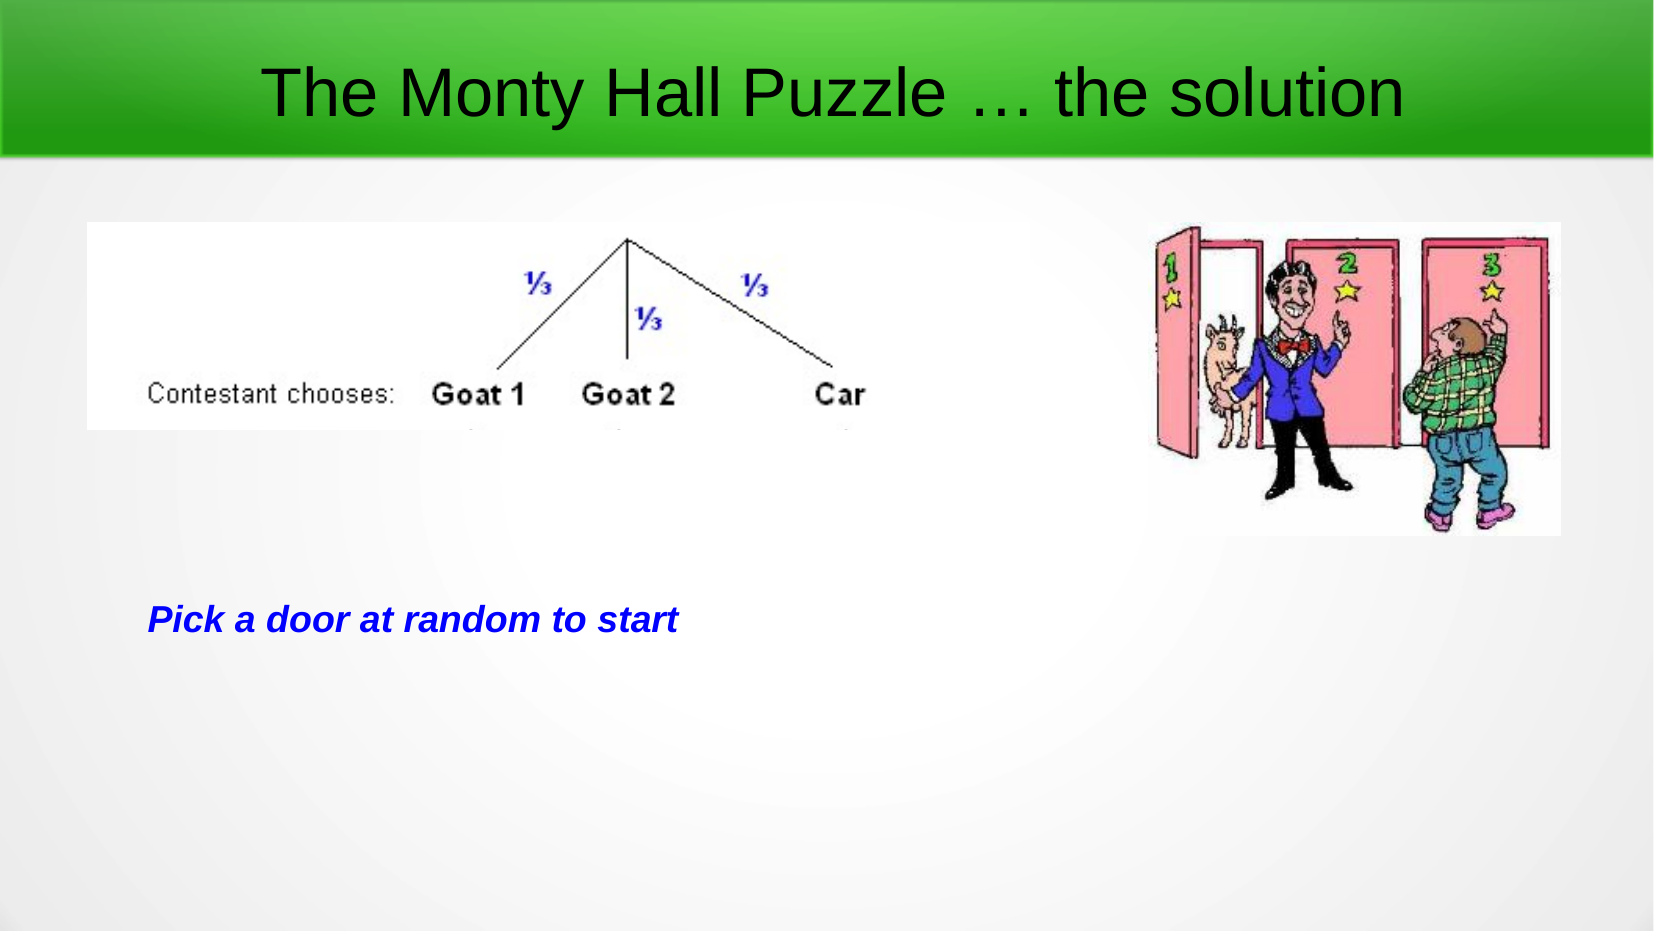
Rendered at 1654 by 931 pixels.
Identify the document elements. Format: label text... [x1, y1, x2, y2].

text_box The Monty Hall Puzzle … the solution [48, 35, 1620, 142]
picture [0, 0, 1654, 931]
text_box Pick a door at random to start [132, 587, 694, 648]
